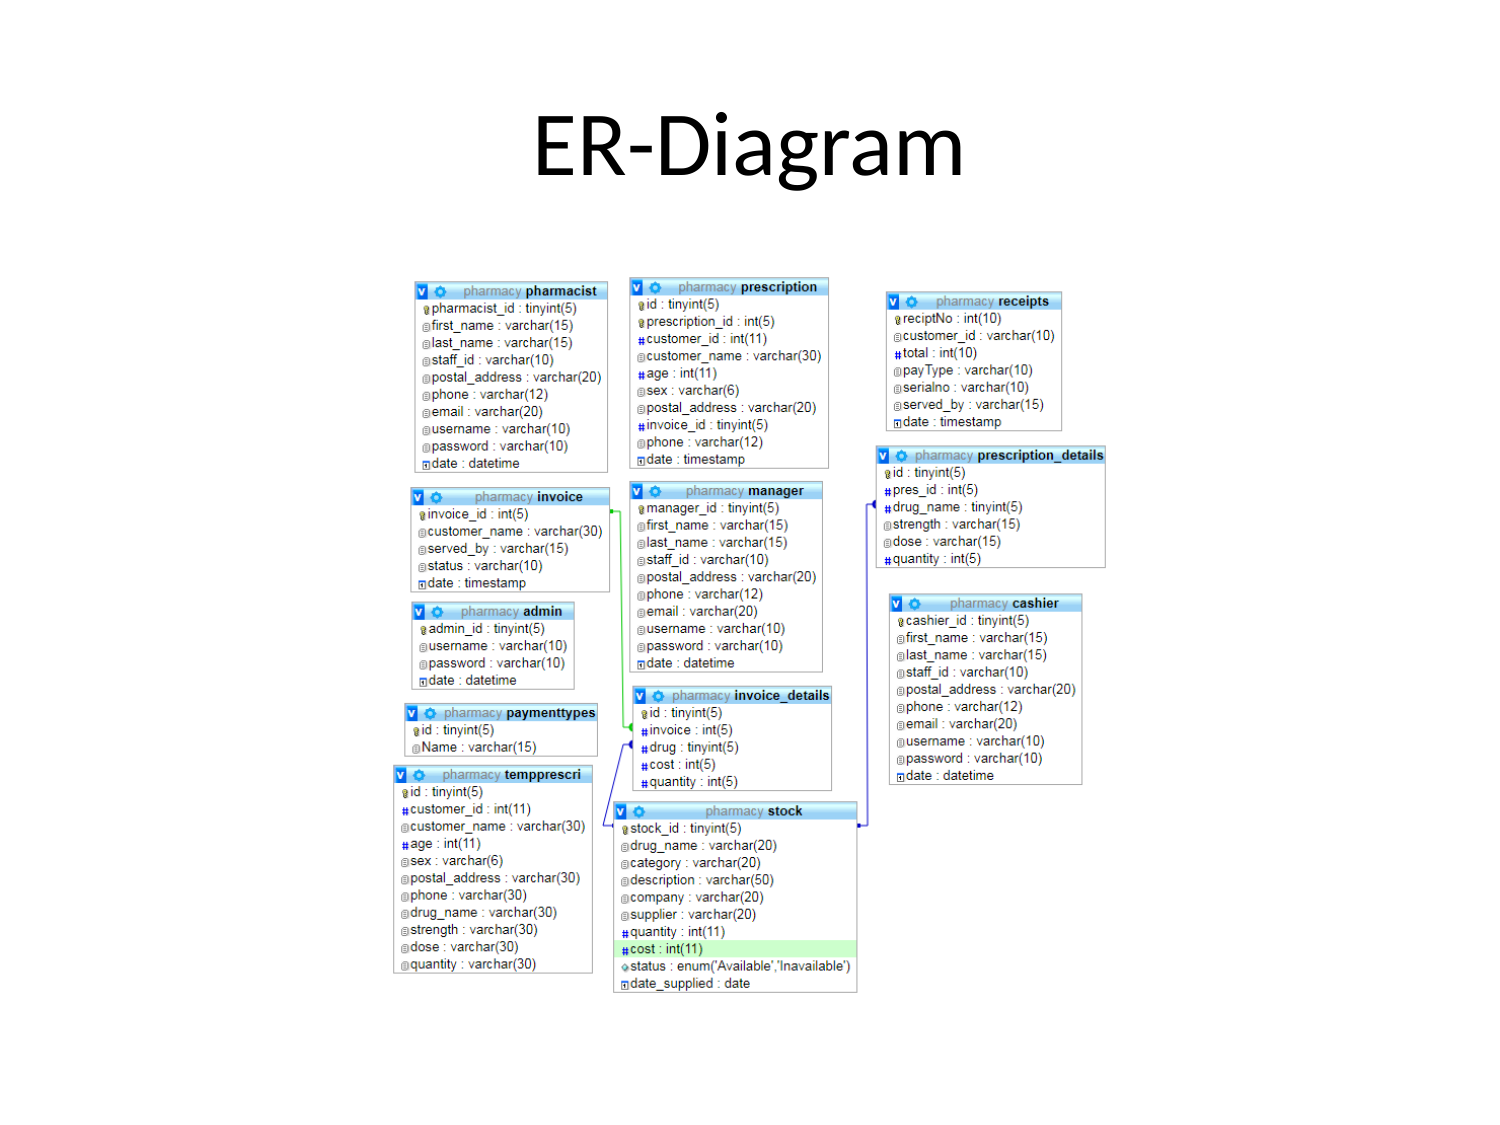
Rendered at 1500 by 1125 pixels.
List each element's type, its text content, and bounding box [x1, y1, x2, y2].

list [377, 262, 1122, 1006]
title ER-Diagram [75, 45, 1425, 233]
